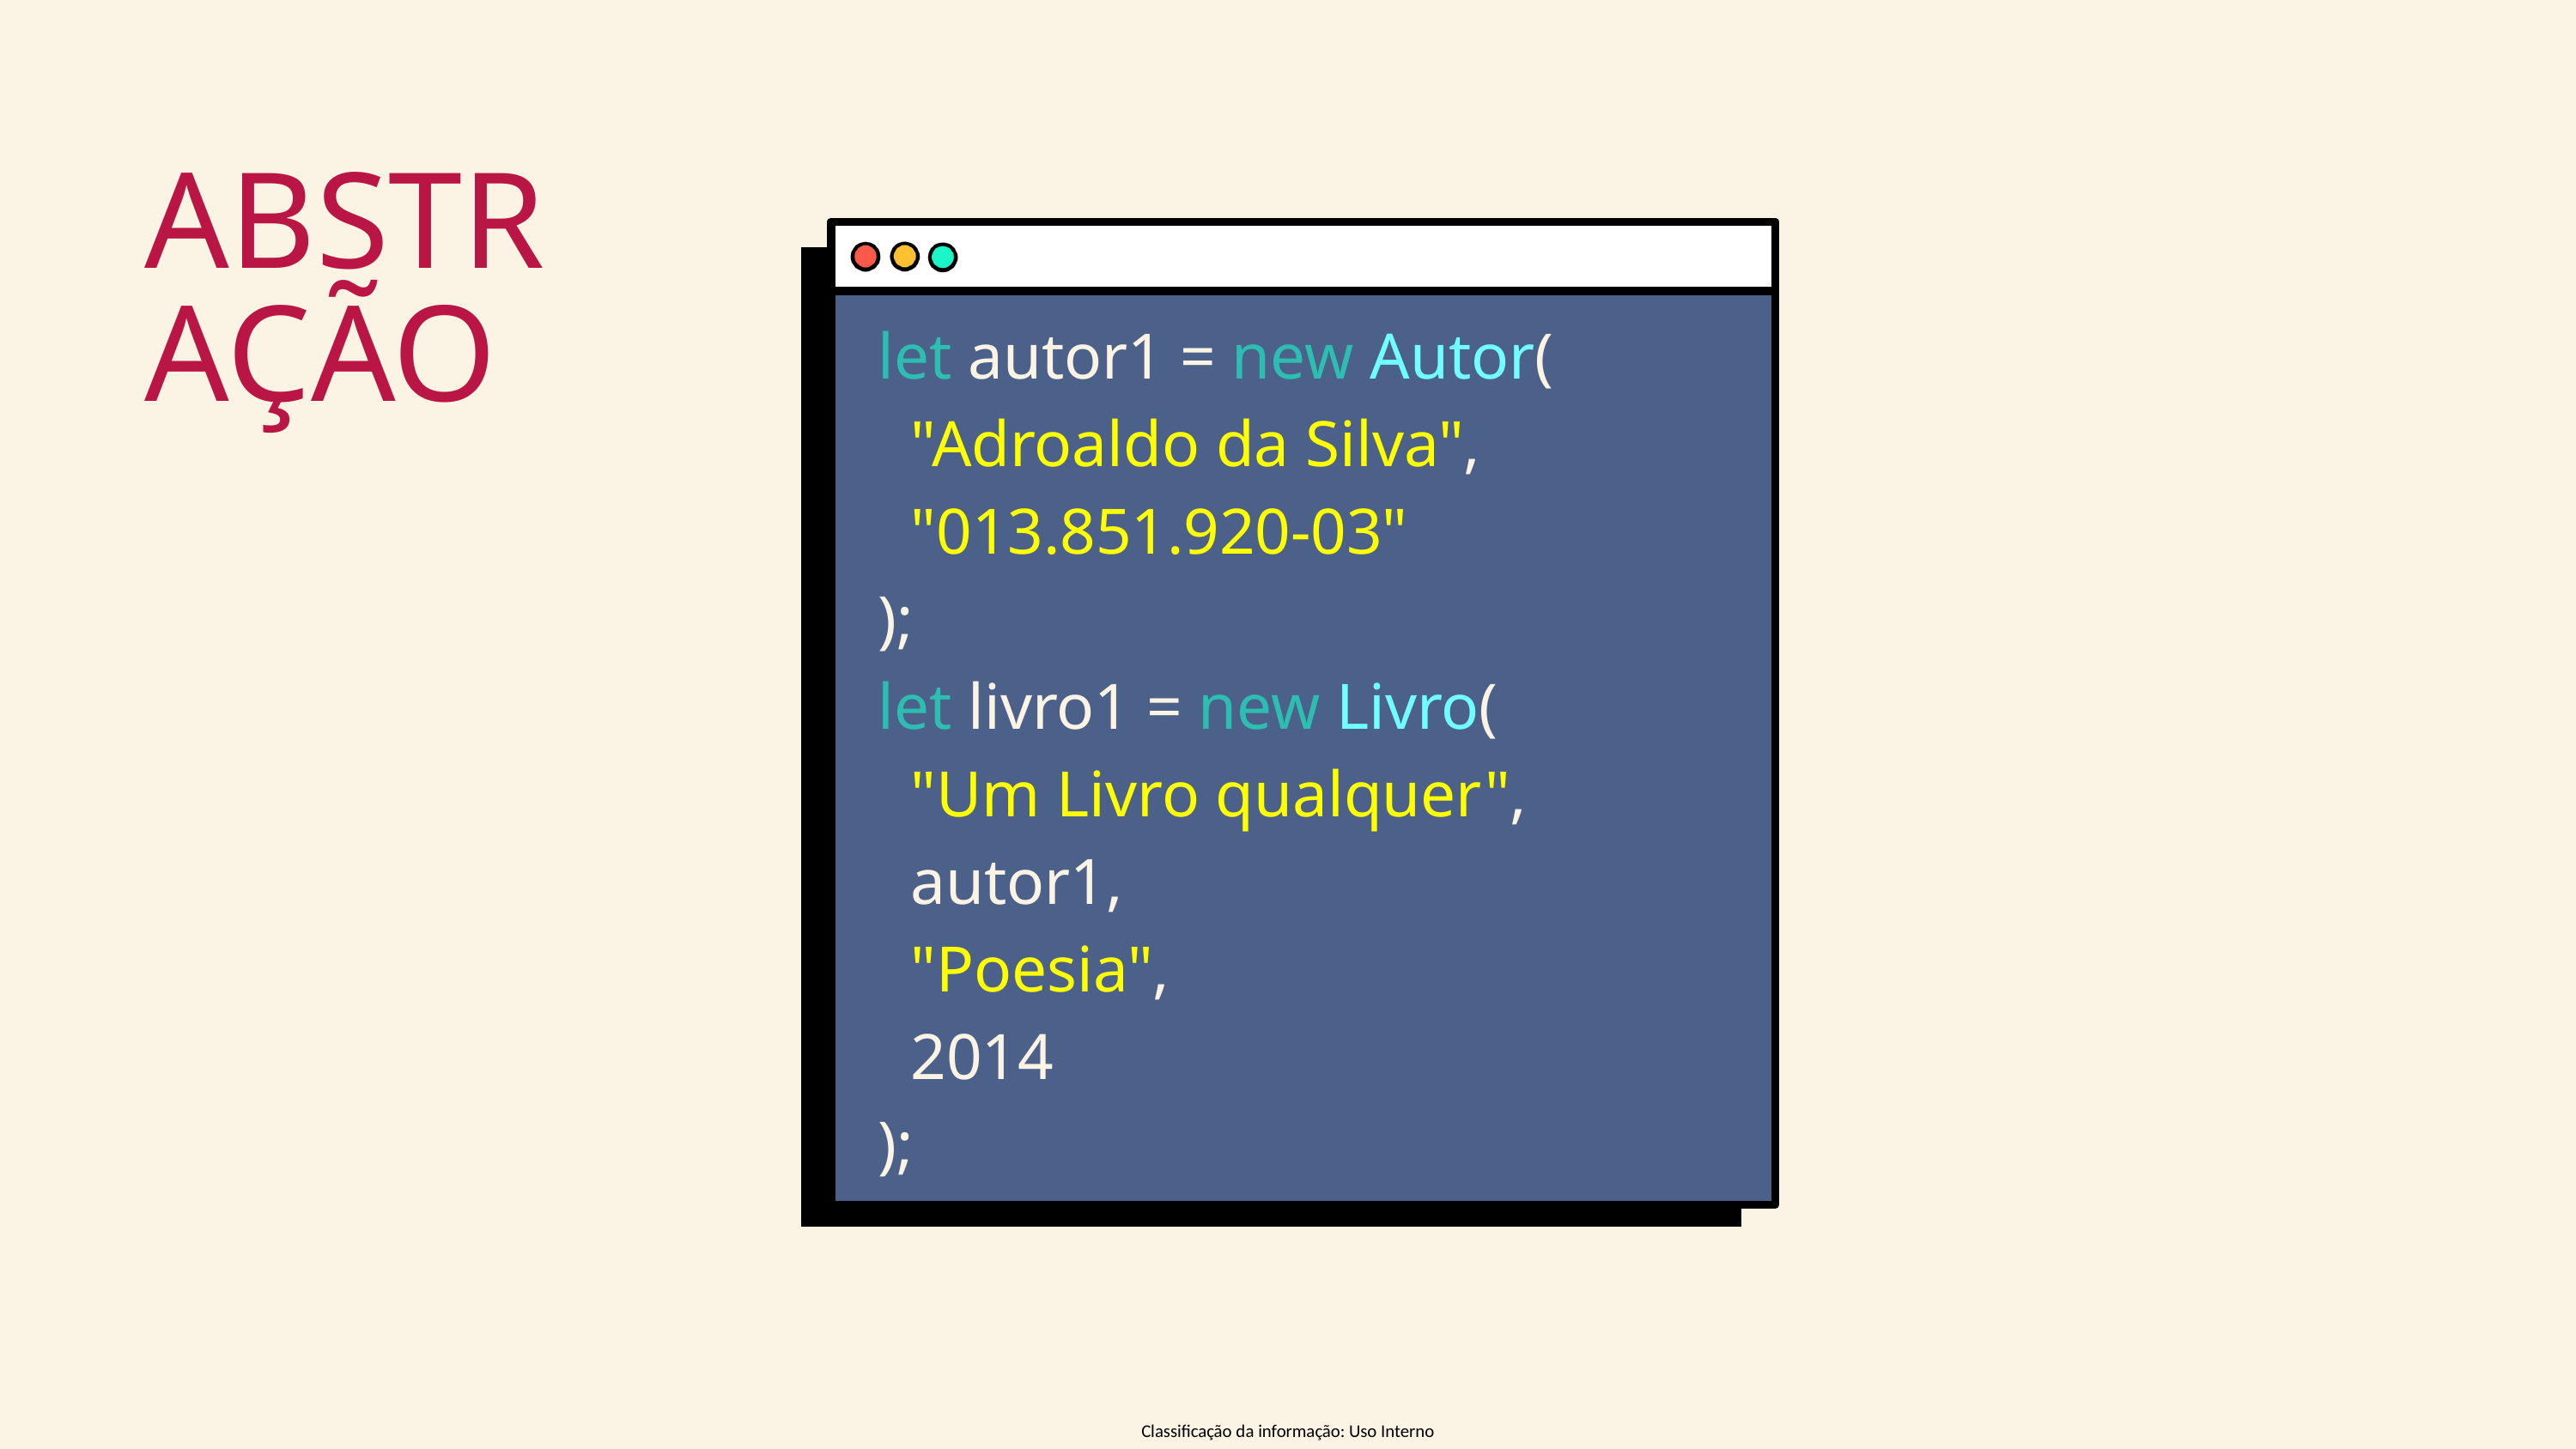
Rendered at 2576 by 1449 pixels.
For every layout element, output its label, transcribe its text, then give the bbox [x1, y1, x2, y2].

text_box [830, 297, 1776, 1205]
text_box ABSTRAÇÃO [144, 161, 617, 428]
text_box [830, 221, 1776, 292]
picture [848, 238, 960, 276]
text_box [800, 246, 1742, 1227]
